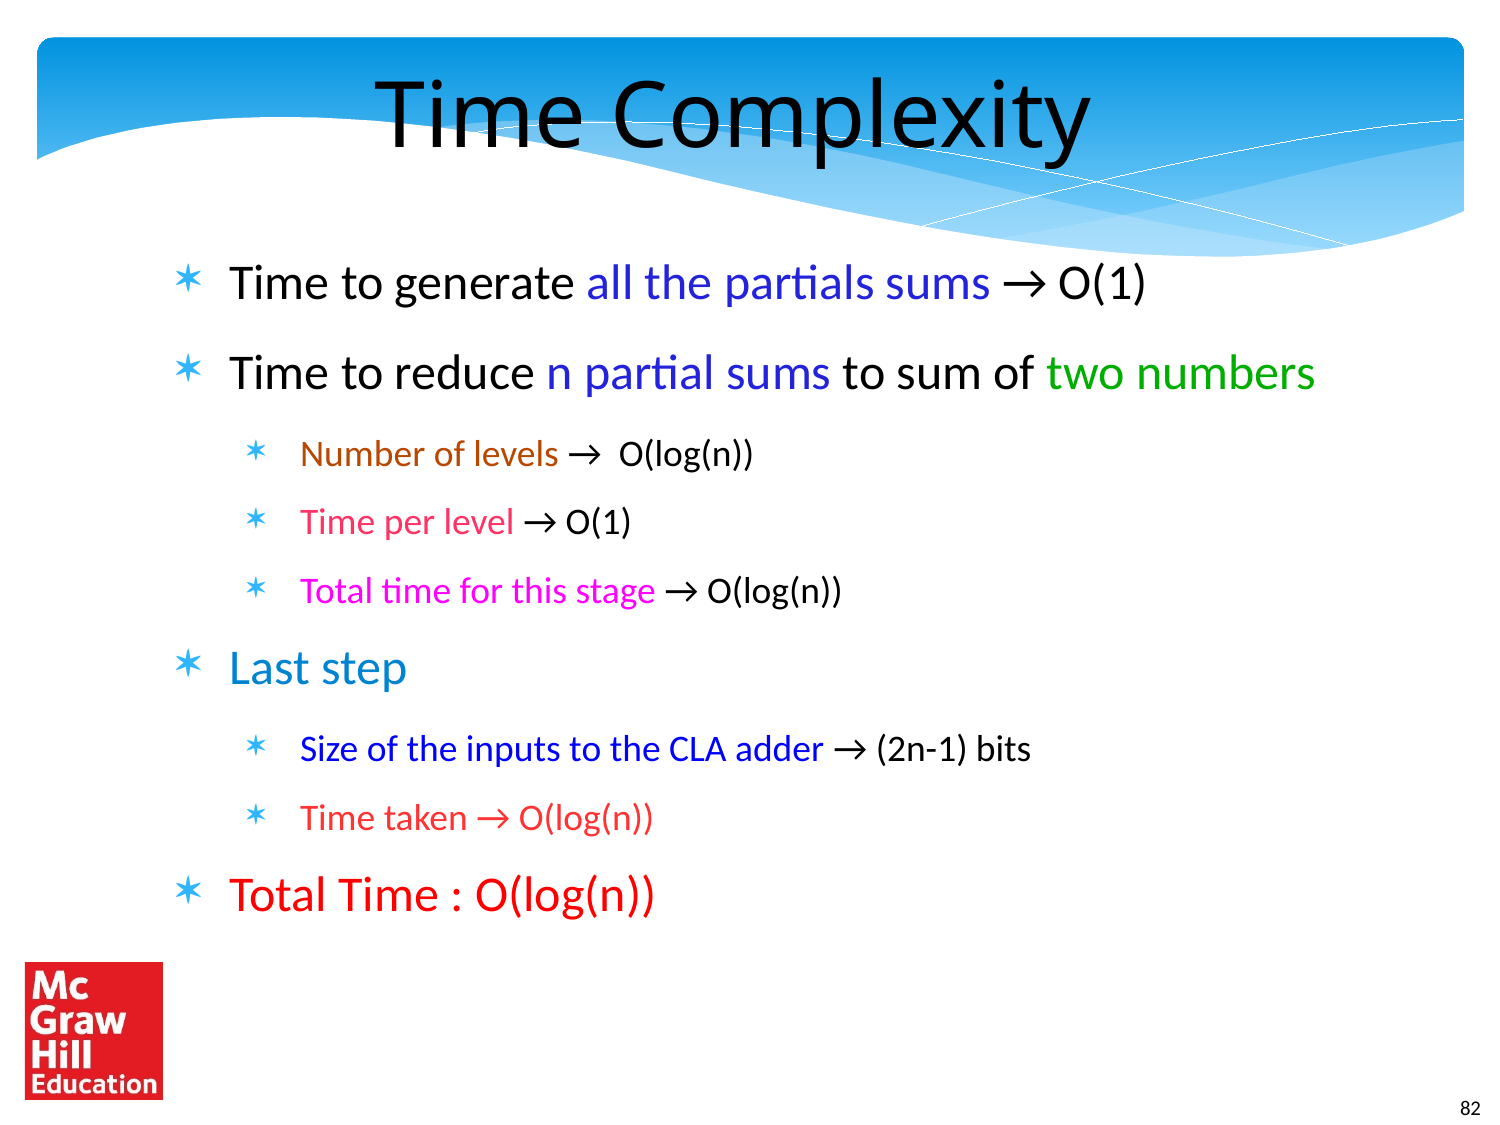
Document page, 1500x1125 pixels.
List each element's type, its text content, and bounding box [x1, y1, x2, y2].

title Time Complexity [125, 33, 1342, 188]
picture [24, 962, 163, 1100]
list Time to generate all the partials sums → O(1) Time to reduce n partial sums to sum of two numbers Number of levels → O(log(n)) Time per level → O(1) Total time for this stage → O(log(n)) Last step Size of the inputs to the CLA adder → (2n-1) bits Time taken → O(log(n)) Total Time : O(log(n)) [158, 249, 1375, 1020]
